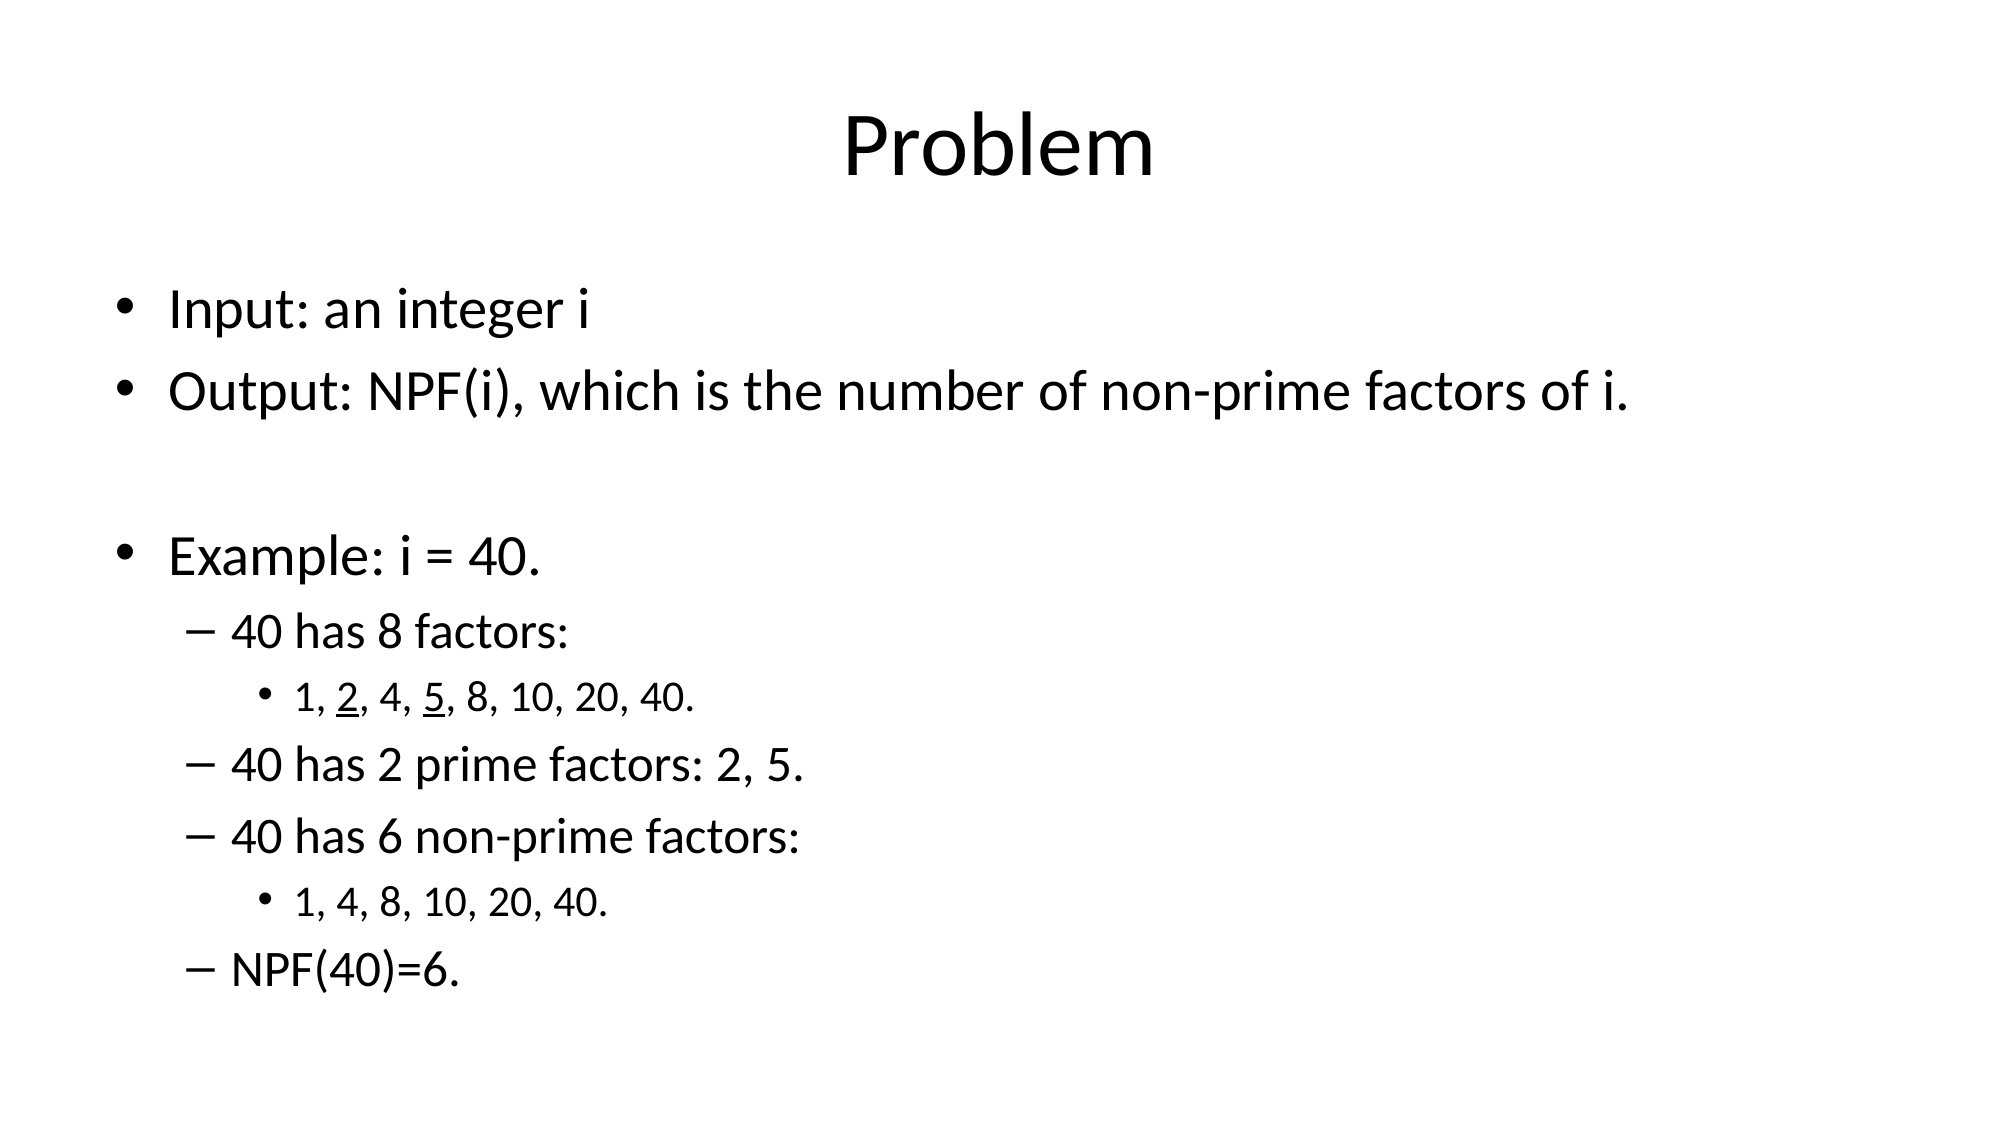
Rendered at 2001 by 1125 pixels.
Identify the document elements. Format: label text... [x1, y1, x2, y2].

title Problem [99, 45, 1900, 233]
list Input: an integer i Output: NPF(i), which is the number of non-prime factors of i. Example: i = 40. 40 has 8 factors: 1, 2, 4, 5, 8, 10, 20, 40. 40 has 2 prime factors: 2, 5. 40 has 6 non-prime factors: 1, 4, 8, 10, 20, 40. NPF(40)=6. [99, 262, 1900, 1005]
